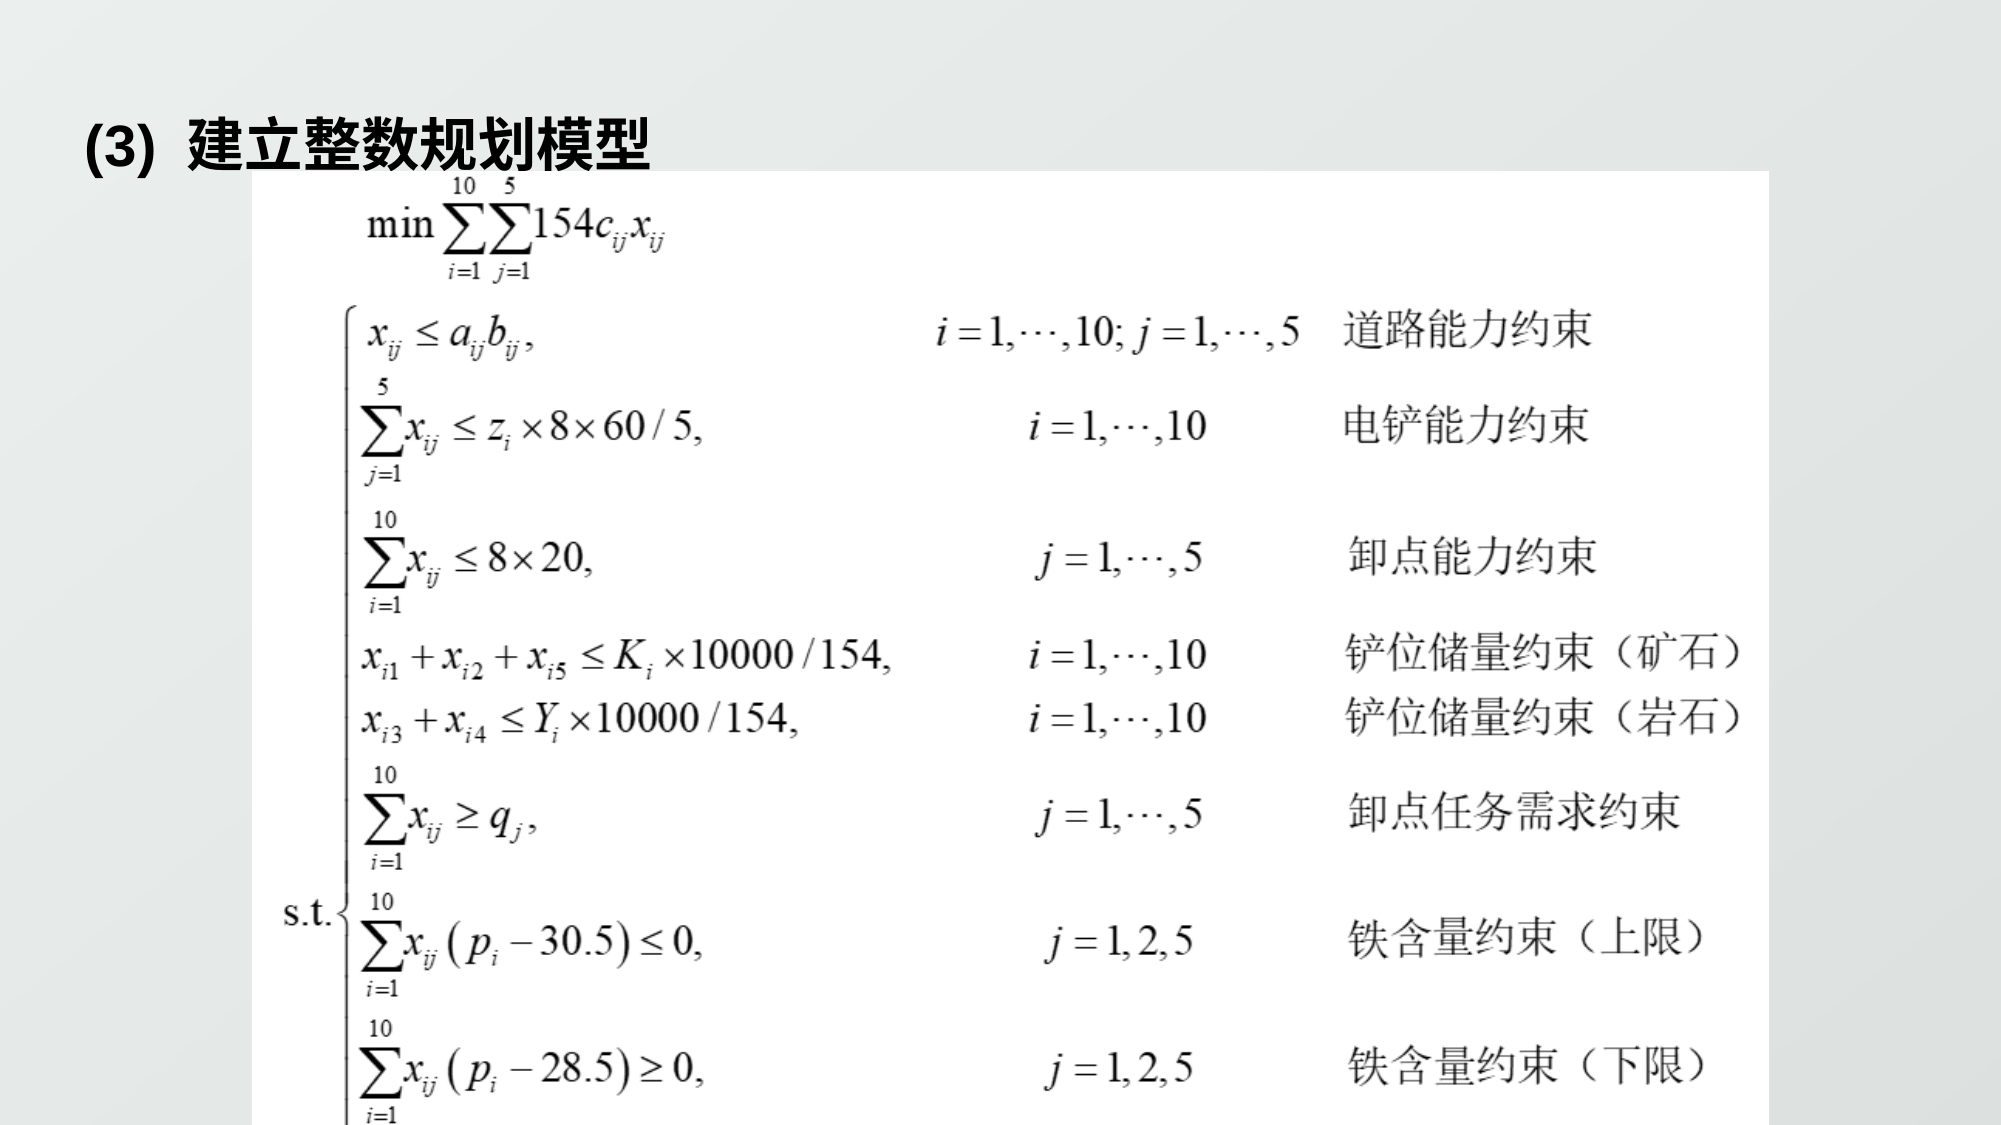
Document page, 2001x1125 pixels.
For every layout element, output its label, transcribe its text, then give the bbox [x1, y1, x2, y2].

picture [252, 171, 1769, 1125]
text_box (3) 建立整数规划模型 [70, 31, 1141, 186]
